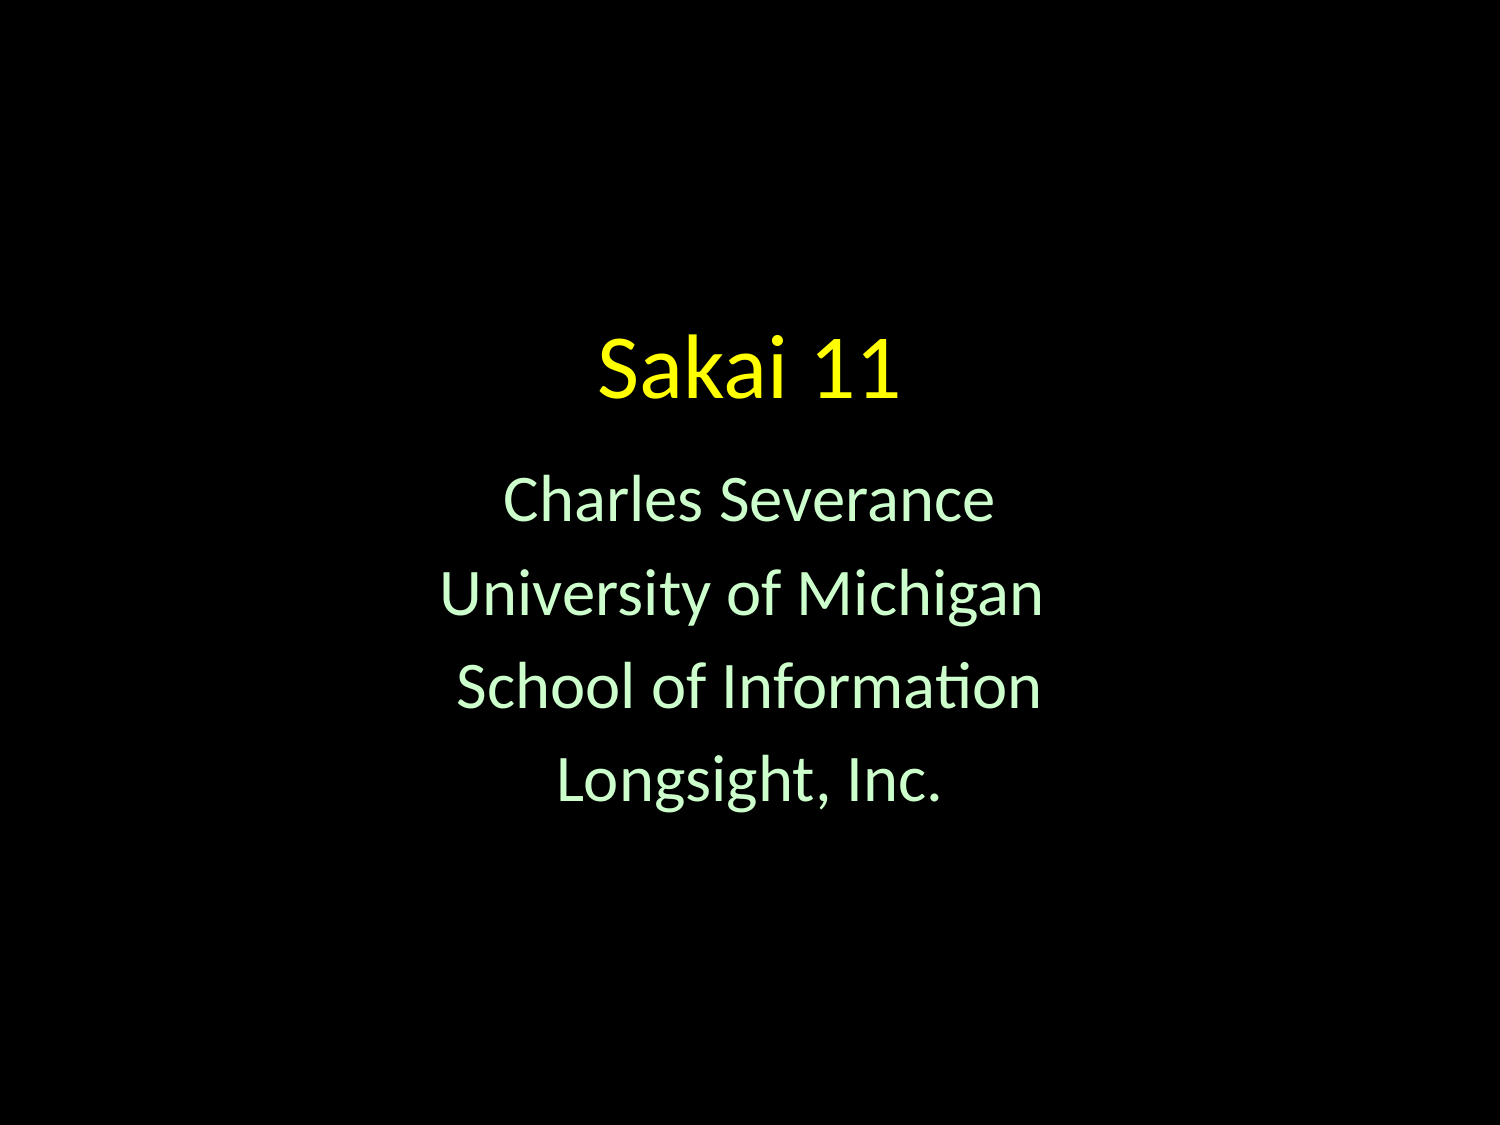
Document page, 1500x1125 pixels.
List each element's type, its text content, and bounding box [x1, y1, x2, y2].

title Sakai 11 [112, 212, 1388, 512]
subtitle Charles Severance University of Michigan School of Information Longsight, Inc. [225, 447, 1275, 900]
